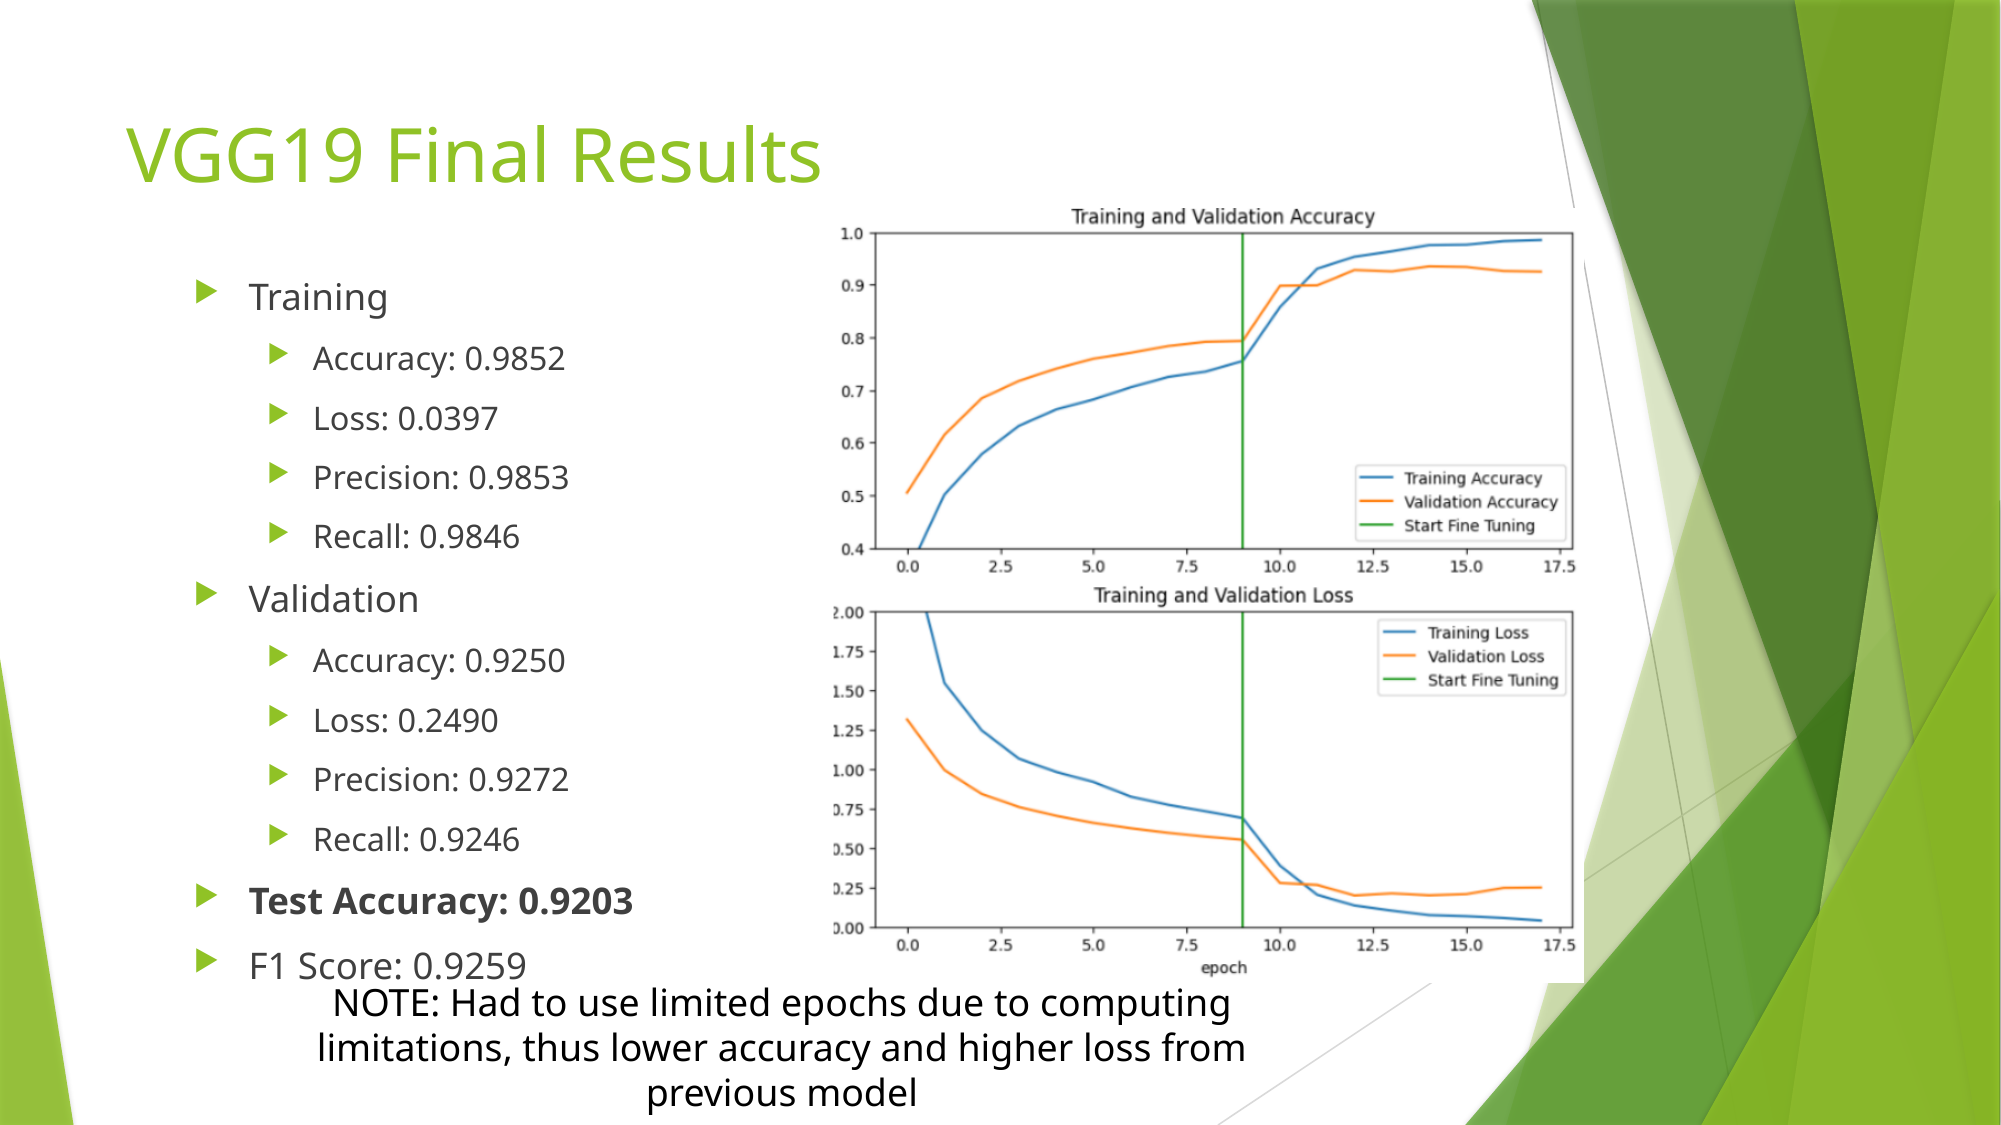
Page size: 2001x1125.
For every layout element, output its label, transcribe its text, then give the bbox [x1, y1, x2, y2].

list Training Accuracy: 0.9852 Loss: 0.0397 Precision: 0.9853 Recall: 0.9846 Validation Accuracy: 0.9250 Loss: 0.2490 Precision: 0.9272 Recall: 0.9246 Test Accuracy: 0.9203 F1 Score: 0.9259 [178, 266, 865, 997]
picture [815, 207, 1585, 984]
title VGG19 Final Results [111, 99, 1522, 317]
text_box NOTE: Had to use limited epochs due to computing limitations, thus lower accuracy and higher loss from previous model [223, 992, 1341, 1122]
